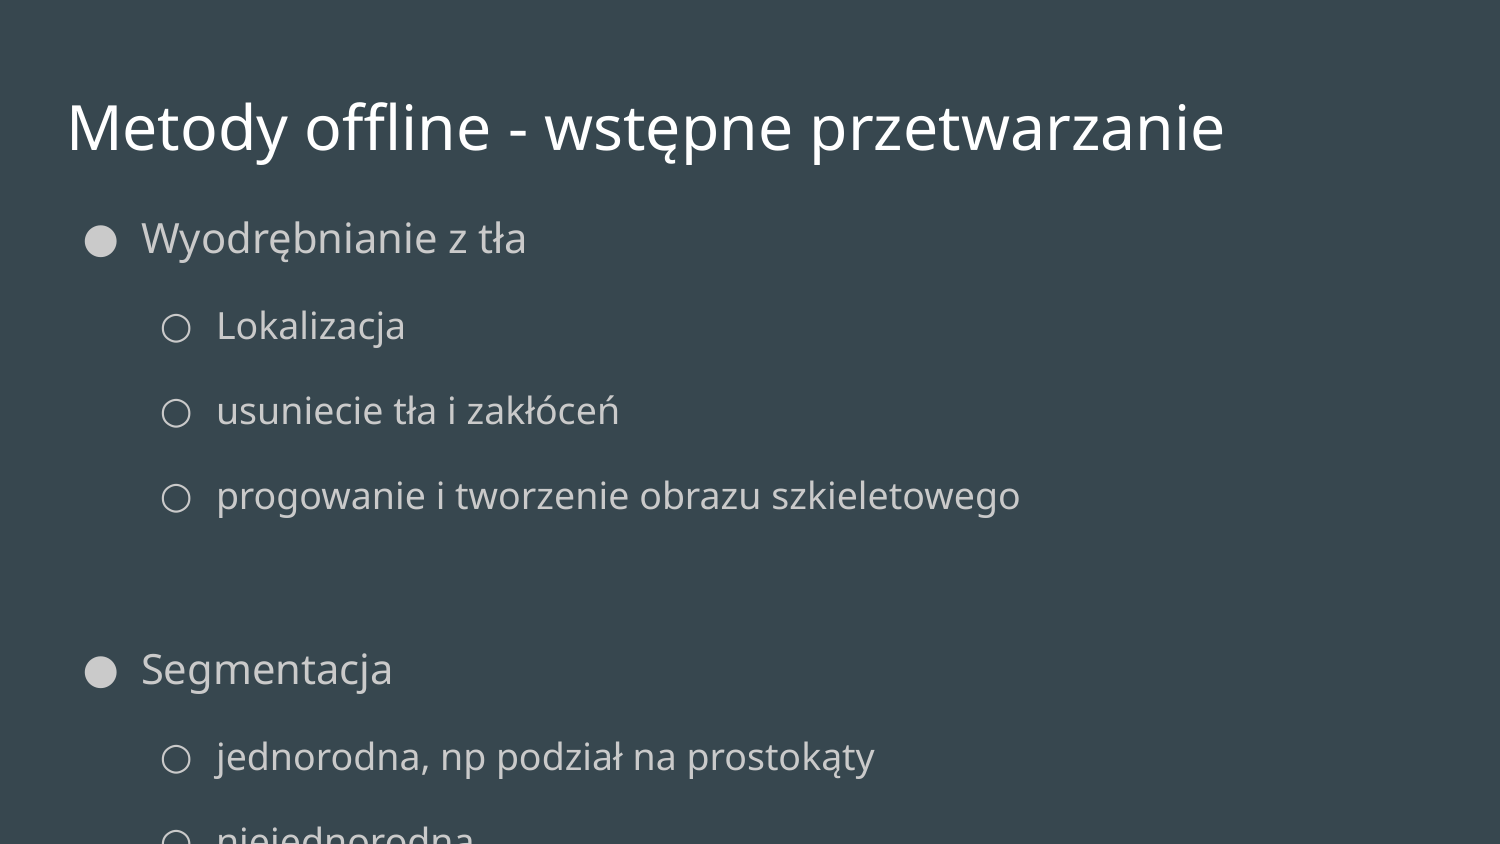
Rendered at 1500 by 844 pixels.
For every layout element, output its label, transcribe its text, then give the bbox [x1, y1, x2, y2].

title Metody offline - wstępne przetwarzanie [51, 72, 1449, 167]
list Wyodrębnianie z tła Lokalizacja usuniecie tła i zakłóceń progowanie i tworzenie obrazu szkieletowego Segmentacja jednorodna, np podział na prostokąty niejednorodna [51, 189, 1449, 750]
